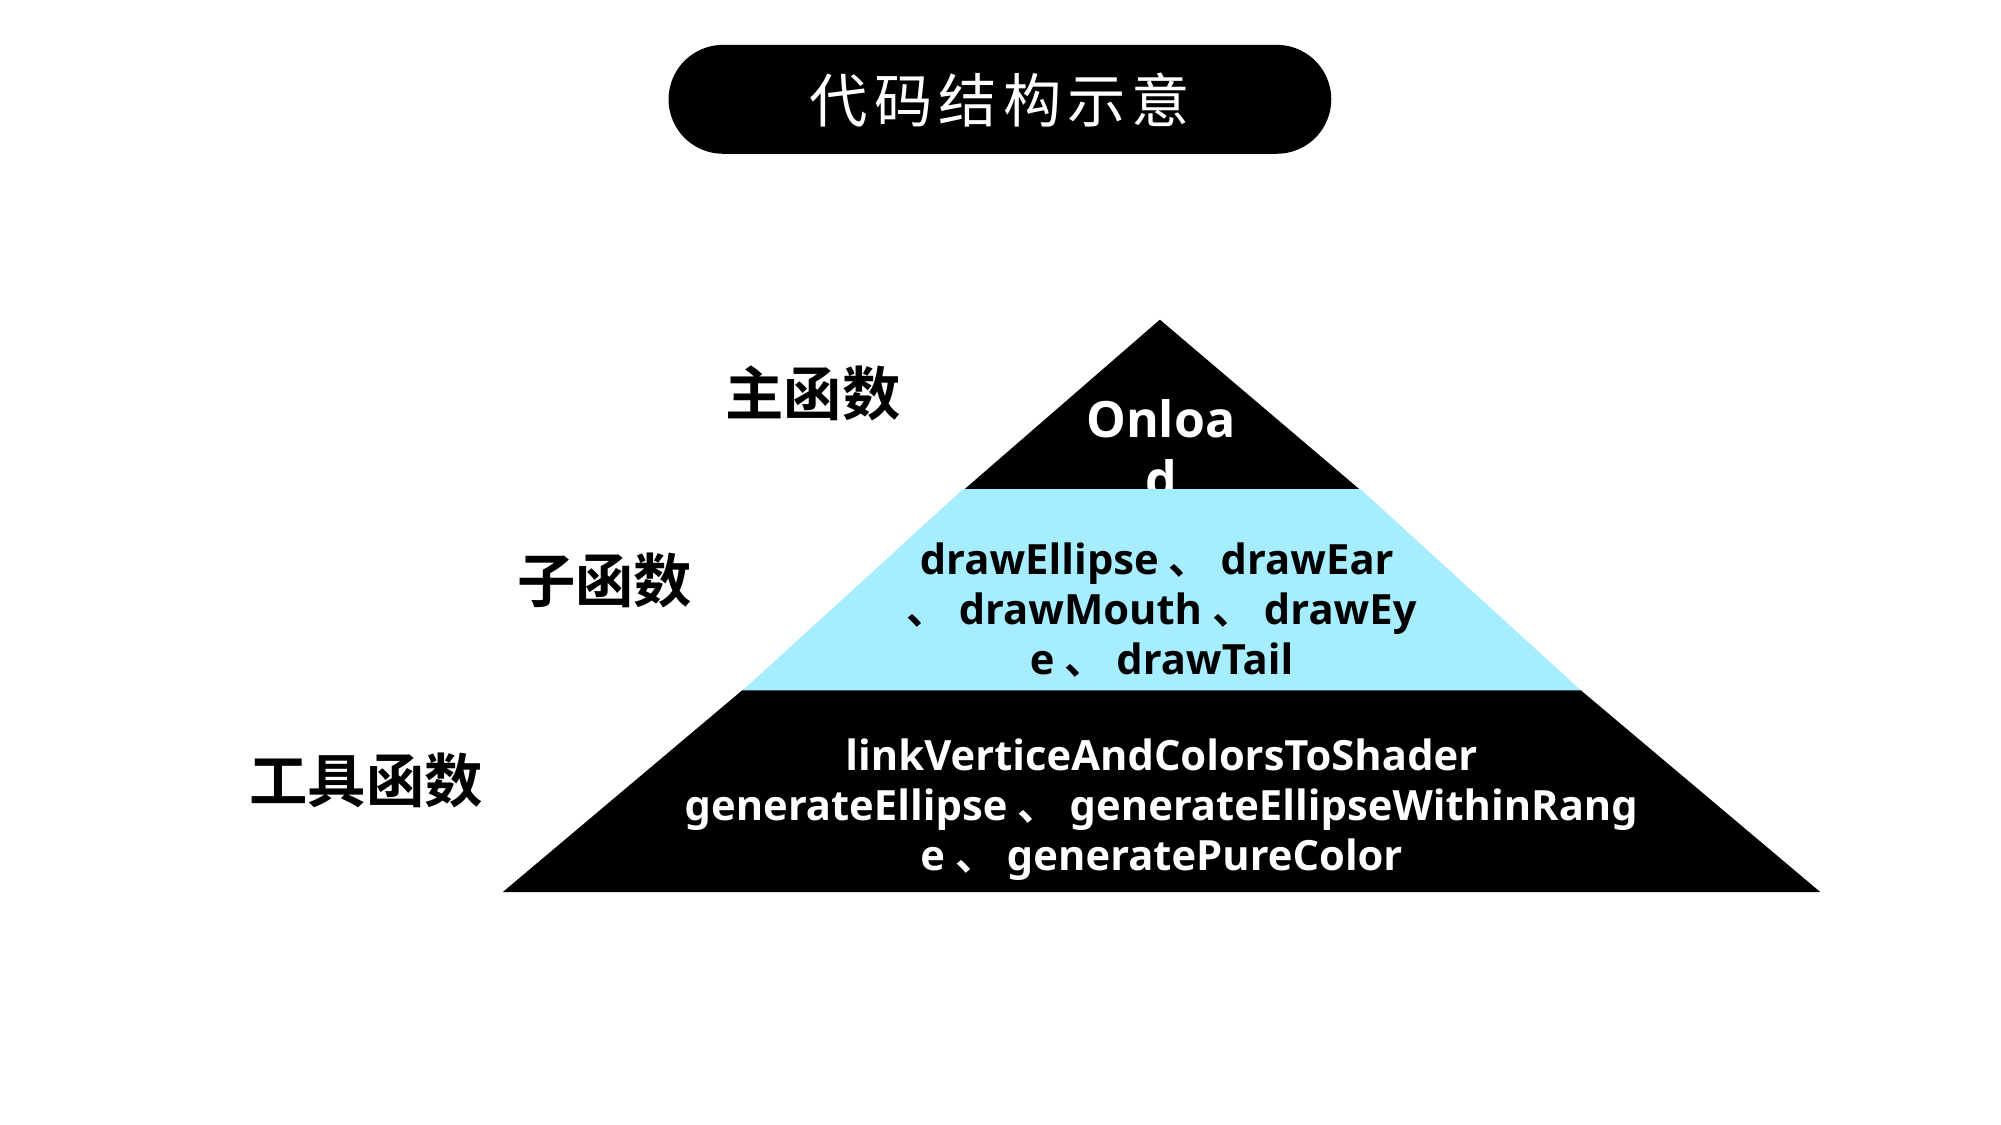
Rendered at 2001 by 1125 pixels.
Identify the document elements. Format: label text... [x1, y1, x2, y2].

text_box 子函数 [502, 536, 787, 622]
text_box Onload [964, 318, 1360, 488]
text_box 工具函数 [234, 737, 519, 822]
text_box drawEllipse、drawEar、drawMouth、drawEye、drawTail [742, 488, 1581, 689]
text_box 主函数 [710, 350, 995, 435]
text_box linkVerticeAndColorsToShader generateEllipse、generateEllipseWithinRange、generatePureColor [499, 689, 1824, 894]
text_box 代码结构示意 [667, 43, 1333, 155]
